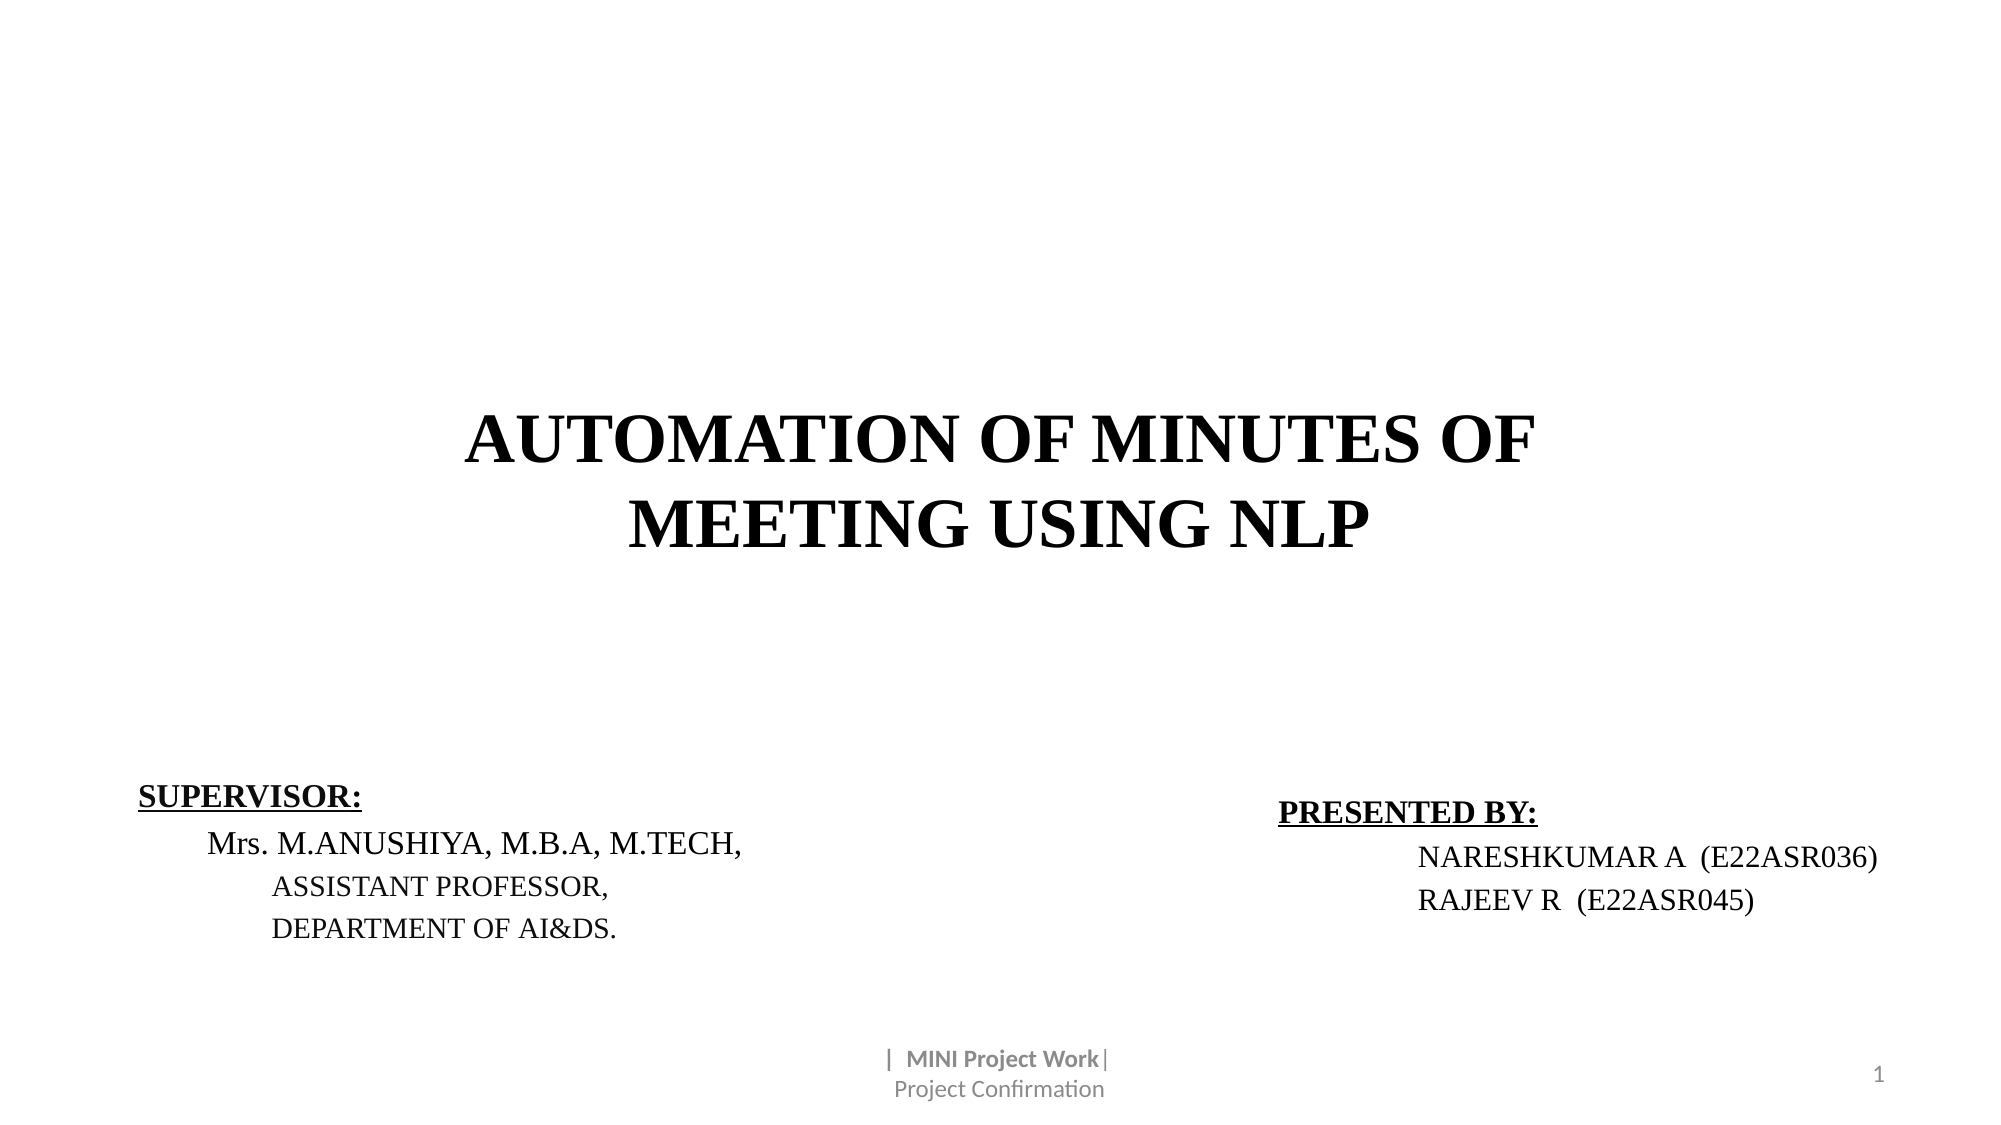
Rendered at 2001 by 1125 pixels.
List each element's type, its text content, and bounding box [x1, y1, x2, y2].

slide_number 1 [1433, 1042, 1900, 1103]
title AUTOMATION OF MINUTES OF MEETING USING NLP [362, 356, 1638, 598]
footer | MINI Project Work| Project Confirmation [762, 1042, 1238, 1103]
text_box SUPERVISOR: Mrs. M.ANUSHIYA, M.B.A, M.TECH, ASSISTANT PROFESSOR, DEPARTMENT OF AI&DS. [123, 767, 827, 953]
subtitle PRESENTED BY: NARESHKUMAR A (E22ASR036) RAJEEV R (E22ASR045) [1263, 783, 1936, 953]
